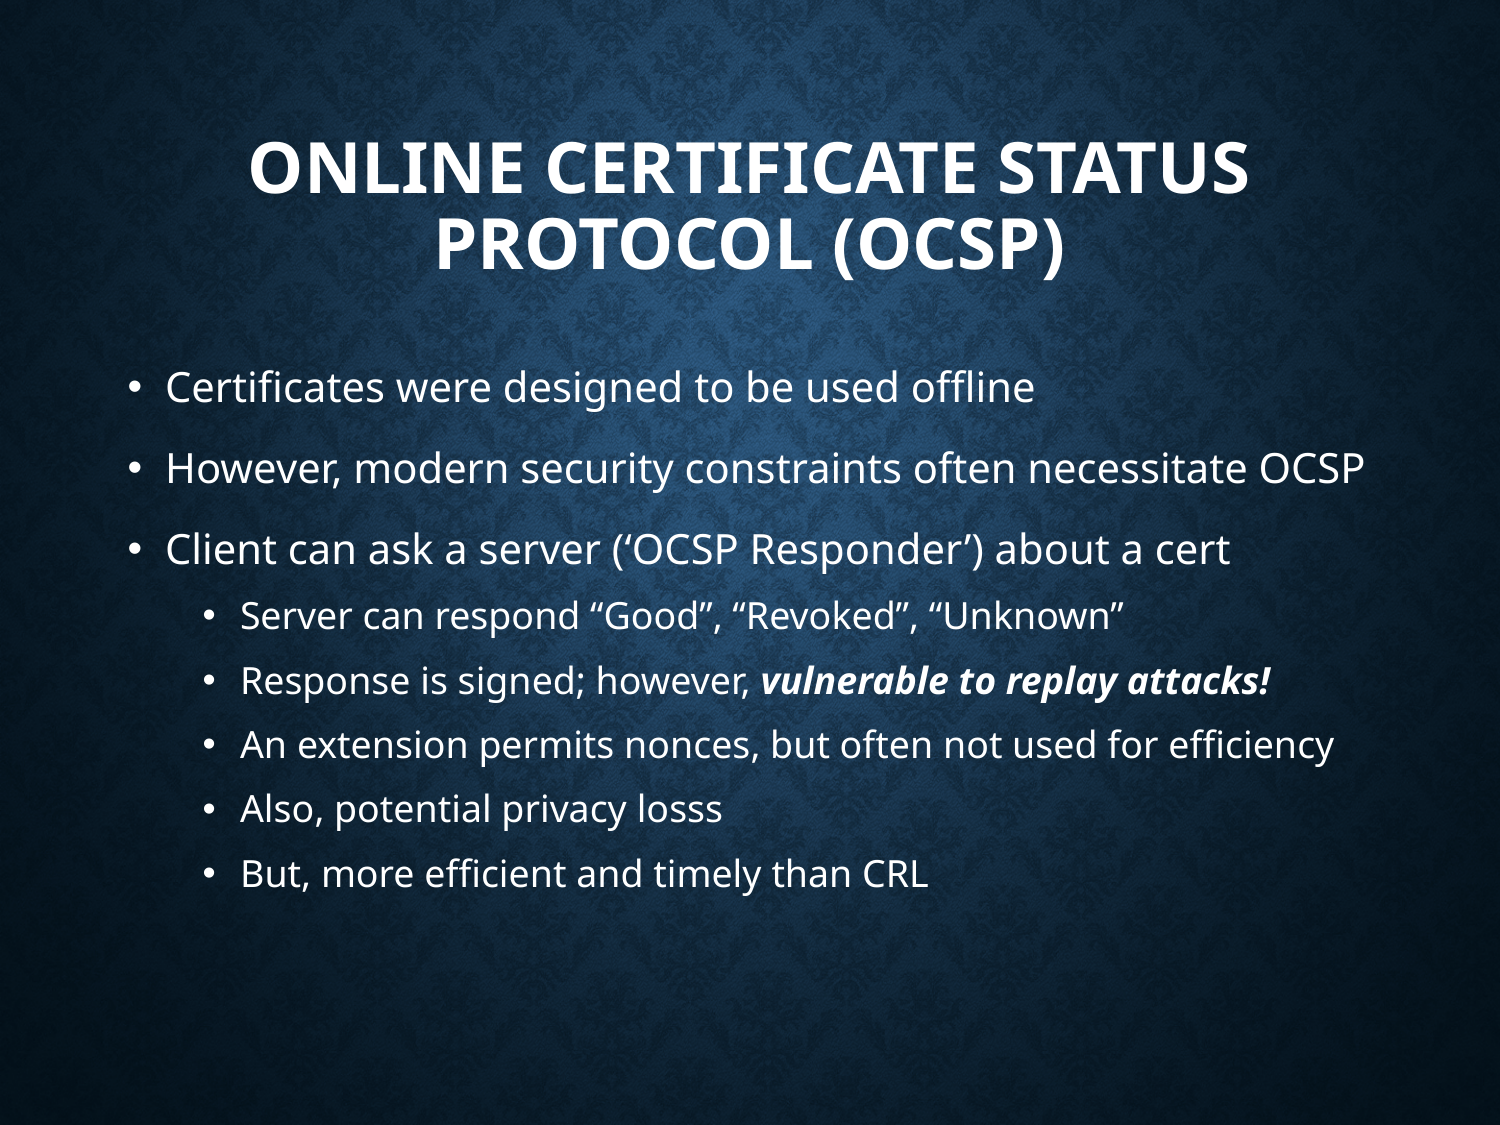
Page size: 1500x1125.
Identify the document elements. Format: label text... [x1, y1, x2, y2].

list Certificates were designed to be used offline However, modern security constraints often necessitate OCSP Client can ask a server (‘OCSP Responder’) about a cert Server can respond “Good”, “Revoked”, “Unknown” Response is signed; however, vulnerable to replay attacks! An extension permits nonces, but often not used for efficiency Also, potential privacy losss But, more efficient and timely than CRL [112, 343, 1387, 950]
title Online Certificate Status Protocol (OCSP) [112, 99, 1387, 318]
